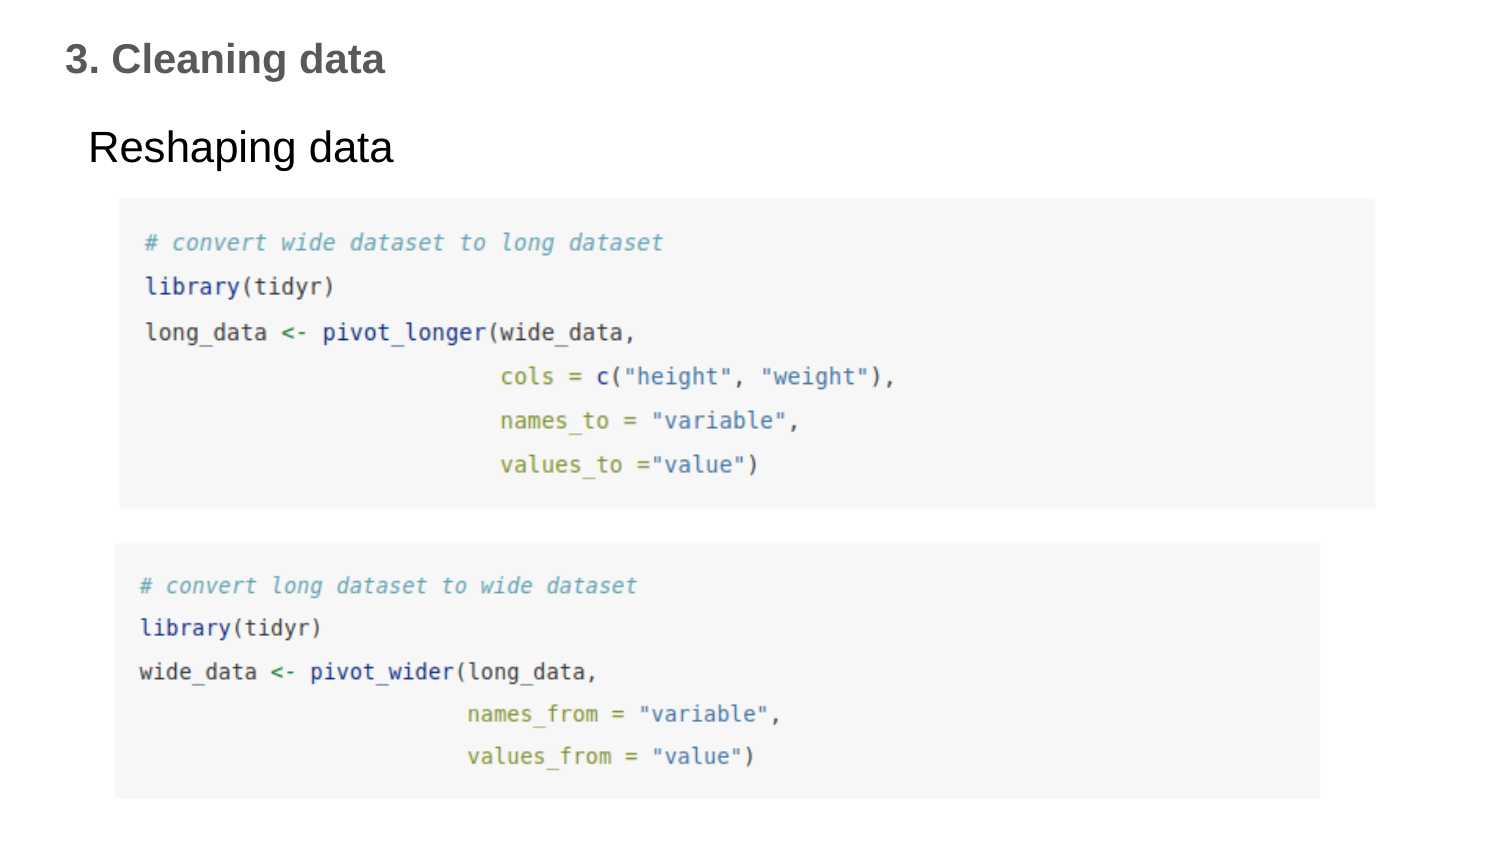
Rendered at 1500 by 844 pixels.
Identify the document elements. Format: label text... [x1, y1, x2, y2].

text_box Reshaping data [73, 95, 692, 770]
picture [117, 191, 1383, 517]
picture [114, 531, 1328, 809]
text_box 3. Cleaning data [50, 16, 986, 136]
